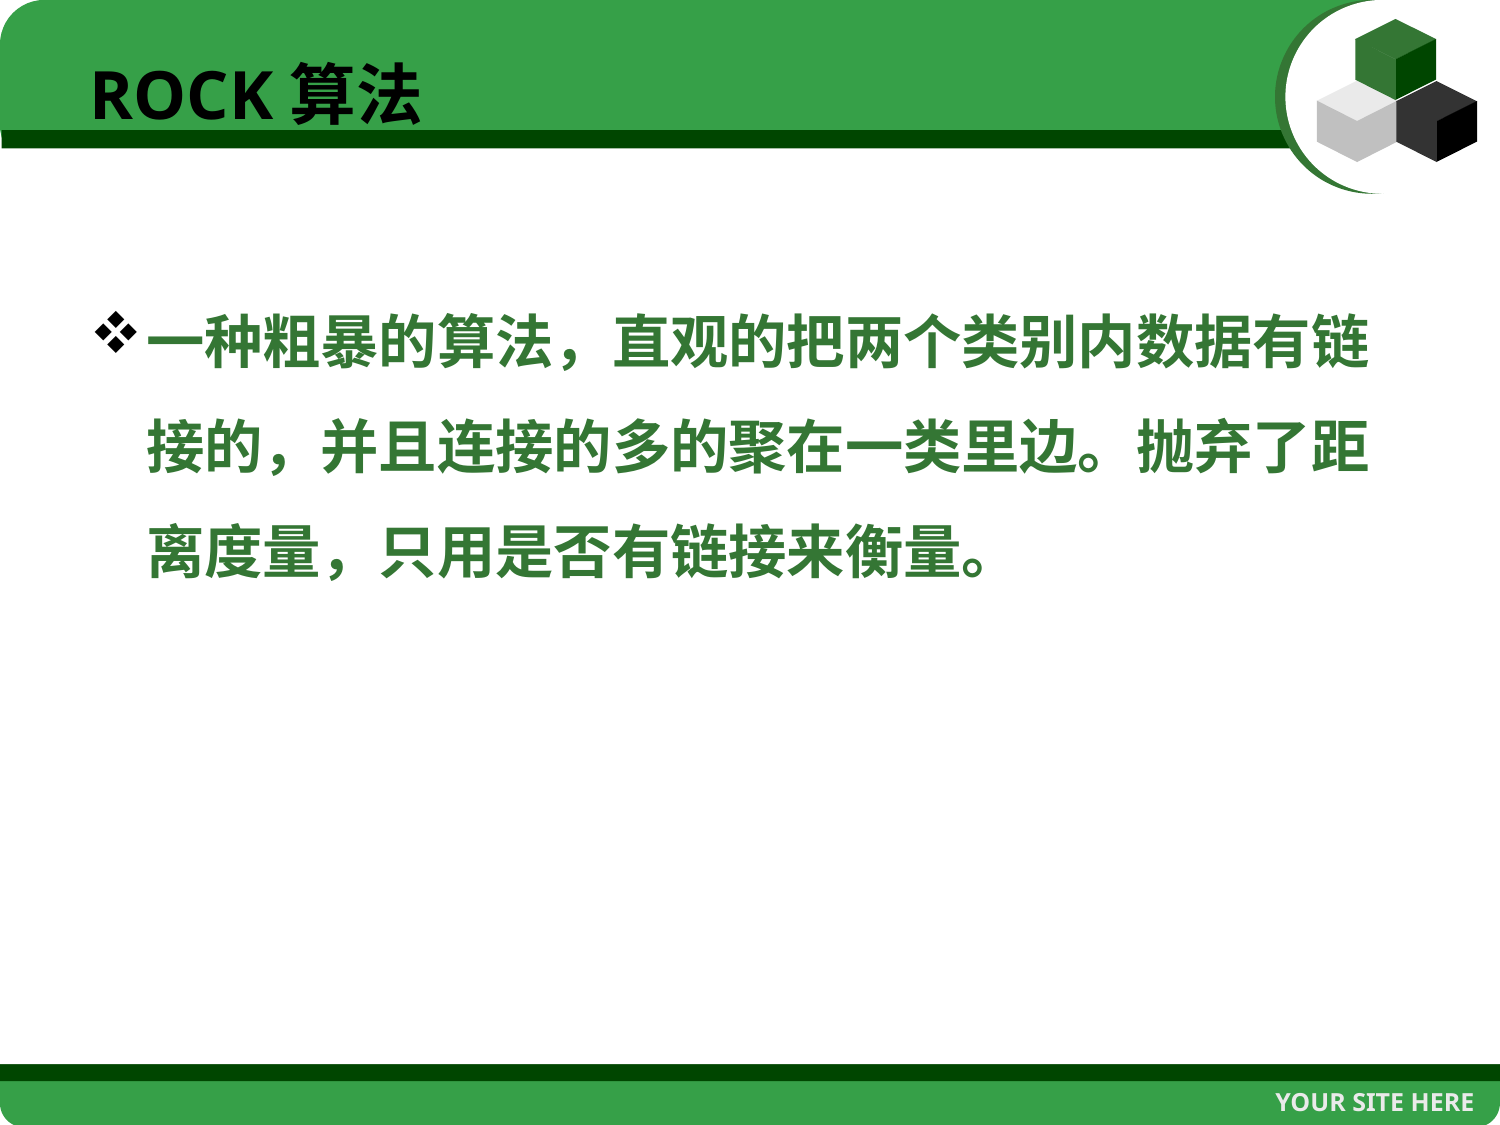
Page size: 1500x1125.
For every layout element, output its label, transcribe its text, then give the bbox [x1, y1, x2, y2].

list 一种粗暴的算法，直观的把两个类别内数据有链接的，并且连接的多的聚在一类里边。抛弃了距离度量，只用是否有链接来衡量。 [75, 262, 1425, 1005]
slide_number YOUR SITE HERE [1077, 1079, 1490, 1125]
title ROCK算法 [75, 45, 1425, 233]
